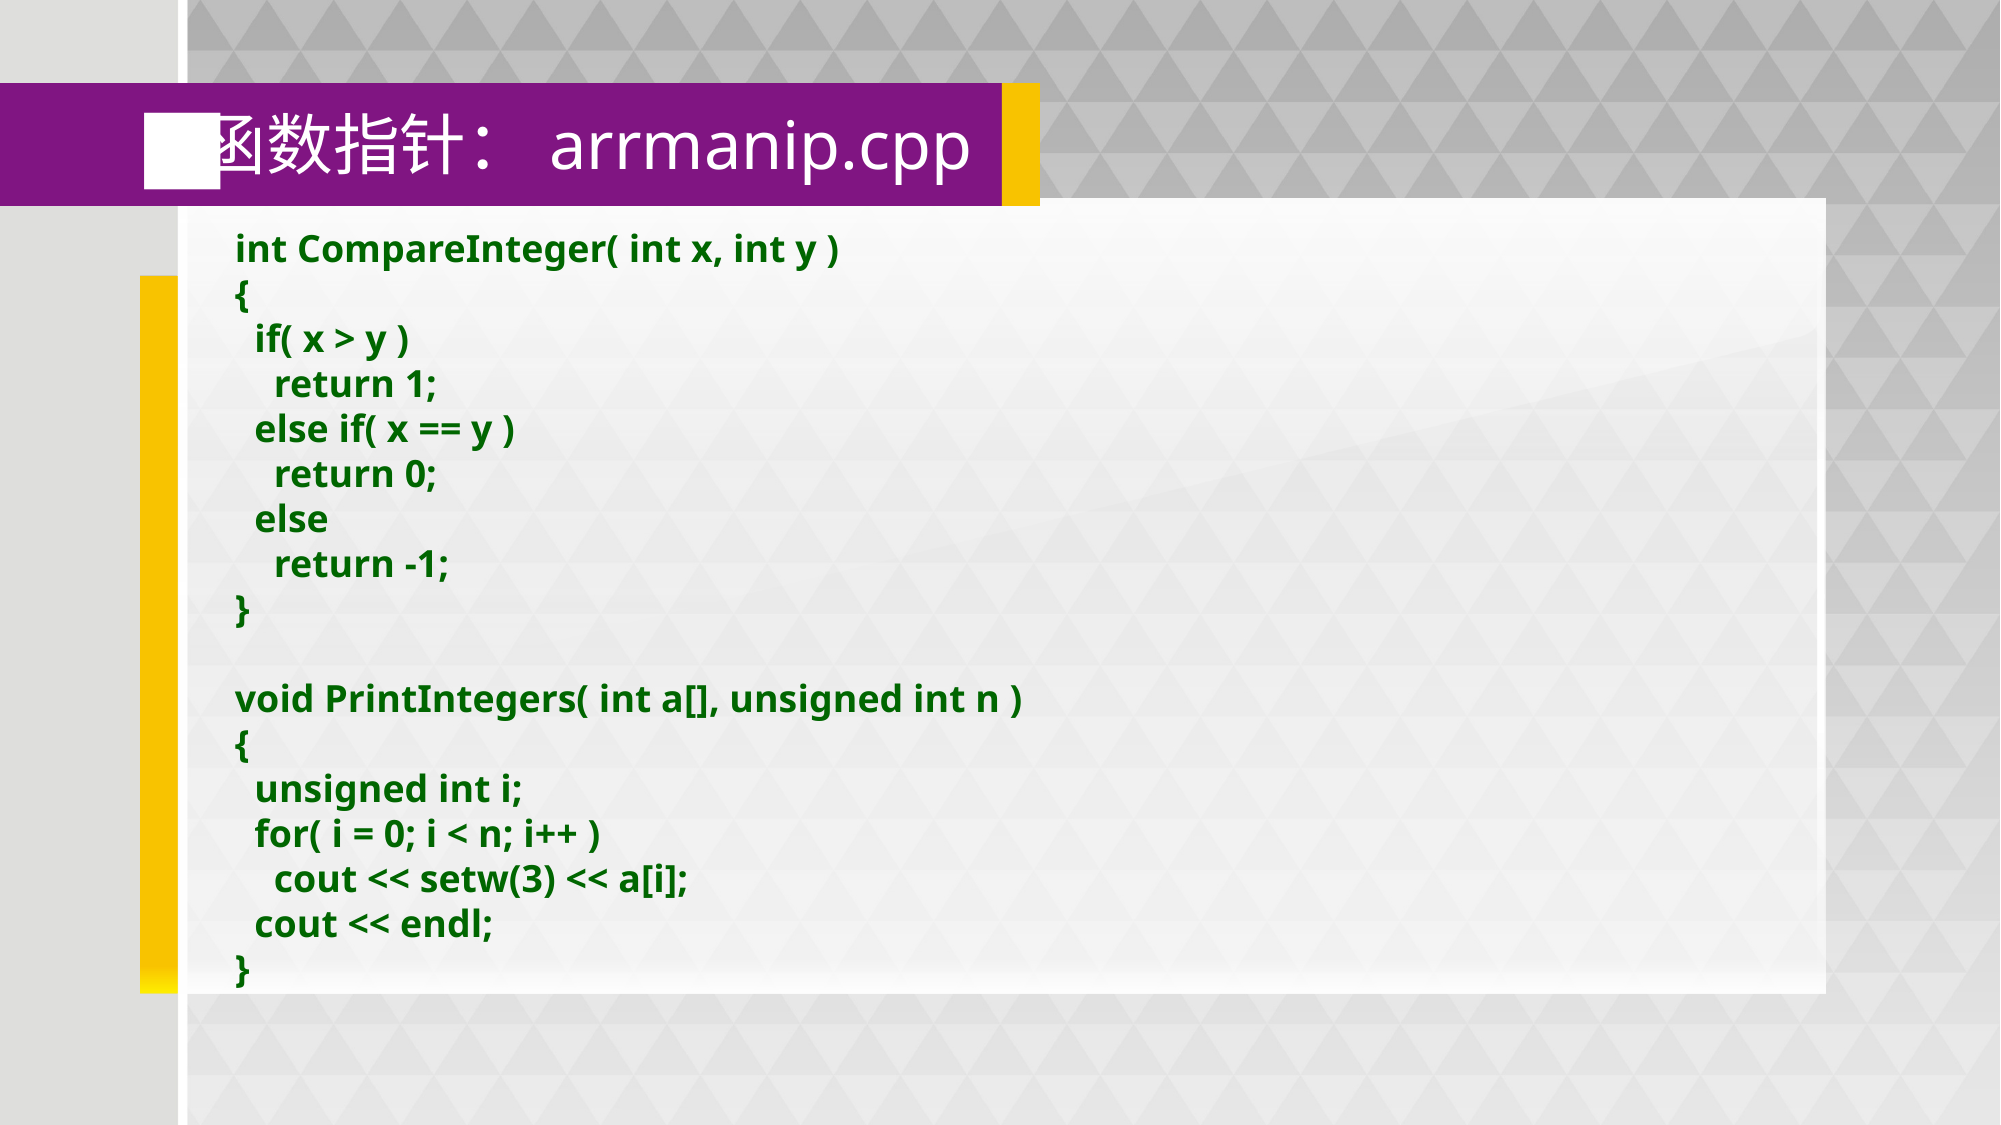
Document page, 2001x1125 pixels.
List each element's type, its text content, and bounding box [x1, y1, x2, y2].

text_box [120, 69, 984, 206]
picture [0, 0, 2000, 1125]
text_box int CompareInteger( int x, int y ) { if( x > y ) return 1; else if( x == y ) return 0; else return -1; } void PrintIntegers( int a[], unsigned int n ) { unsigned int i; for( i = 0; i < n; i++ ) cout << setw(3) << a[i]; cout << endl; } [220, 994, 1804, 998]
